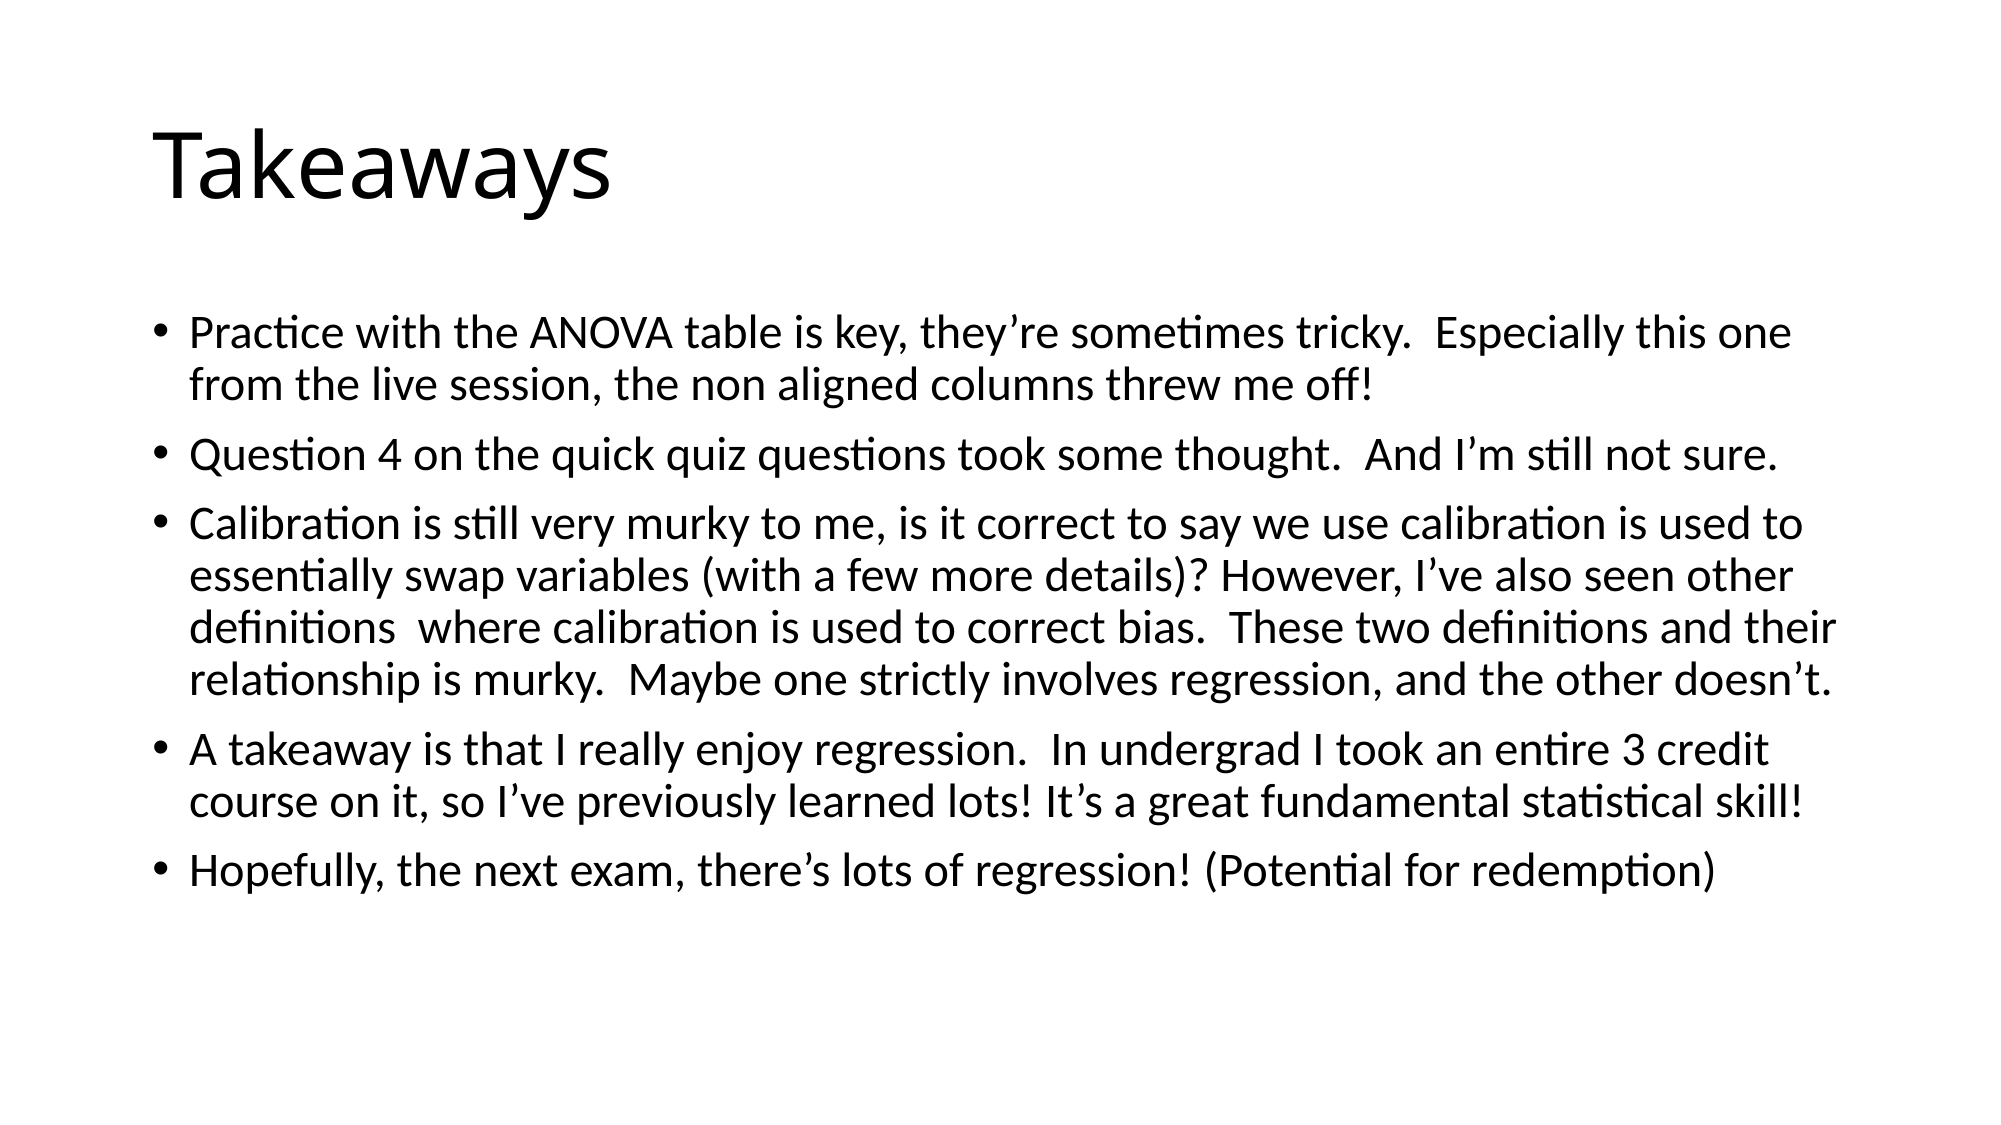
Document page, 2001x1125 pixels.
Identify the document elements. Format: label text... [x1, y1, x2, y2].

list Practice with the ANOVA table is key, they’re sometimes tricky. Especially this one from the live session, the non aligned columns threw me off! Question 4 on the quick quiz questions took some thought. And I’m still not sure. Calibration is still very murky to me, is it correct to say we use calibration is used to essentially swap variables (with a few more details)? However, I’ve also seen other definitions where calibration is used to correct bias. These two definitions and their relationship is murky. Maybe one strictly involves regression, and the other doesn’t. A takeaway is that I really enjoy regression. In undergrad I took an entire 3 credit course on it, so I’ve previously learned lots! It’s a great fundamental statistical skill! Hopefully, the next exam, there’s lots of regression! (Potential for redemption) [137, 299, 1863, 1014]
title Takeaways [137, 59, 1863, 278]
